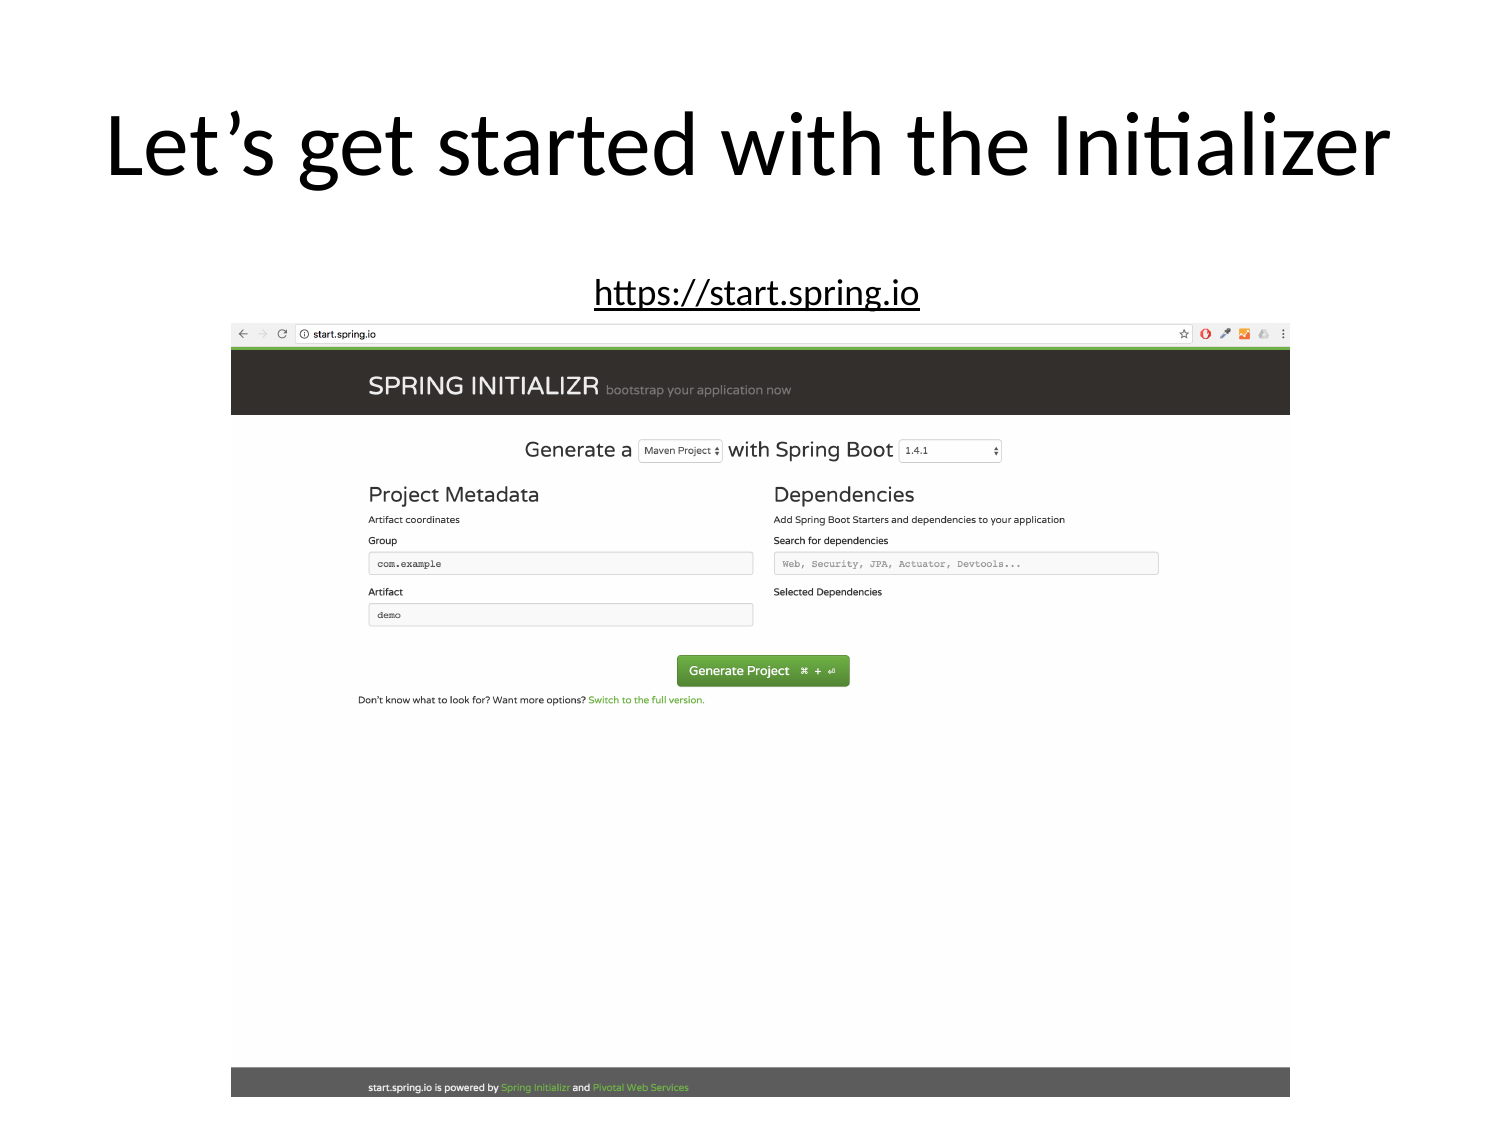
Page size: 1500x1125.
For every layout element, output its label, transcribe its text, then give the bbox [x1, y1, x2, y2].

title Let’s get started with the Initializer [75, 45, 1425, 233]
text_box https://start.spring.io [579, 260, 944, 321]
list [134, 323, 1387, 1097]
